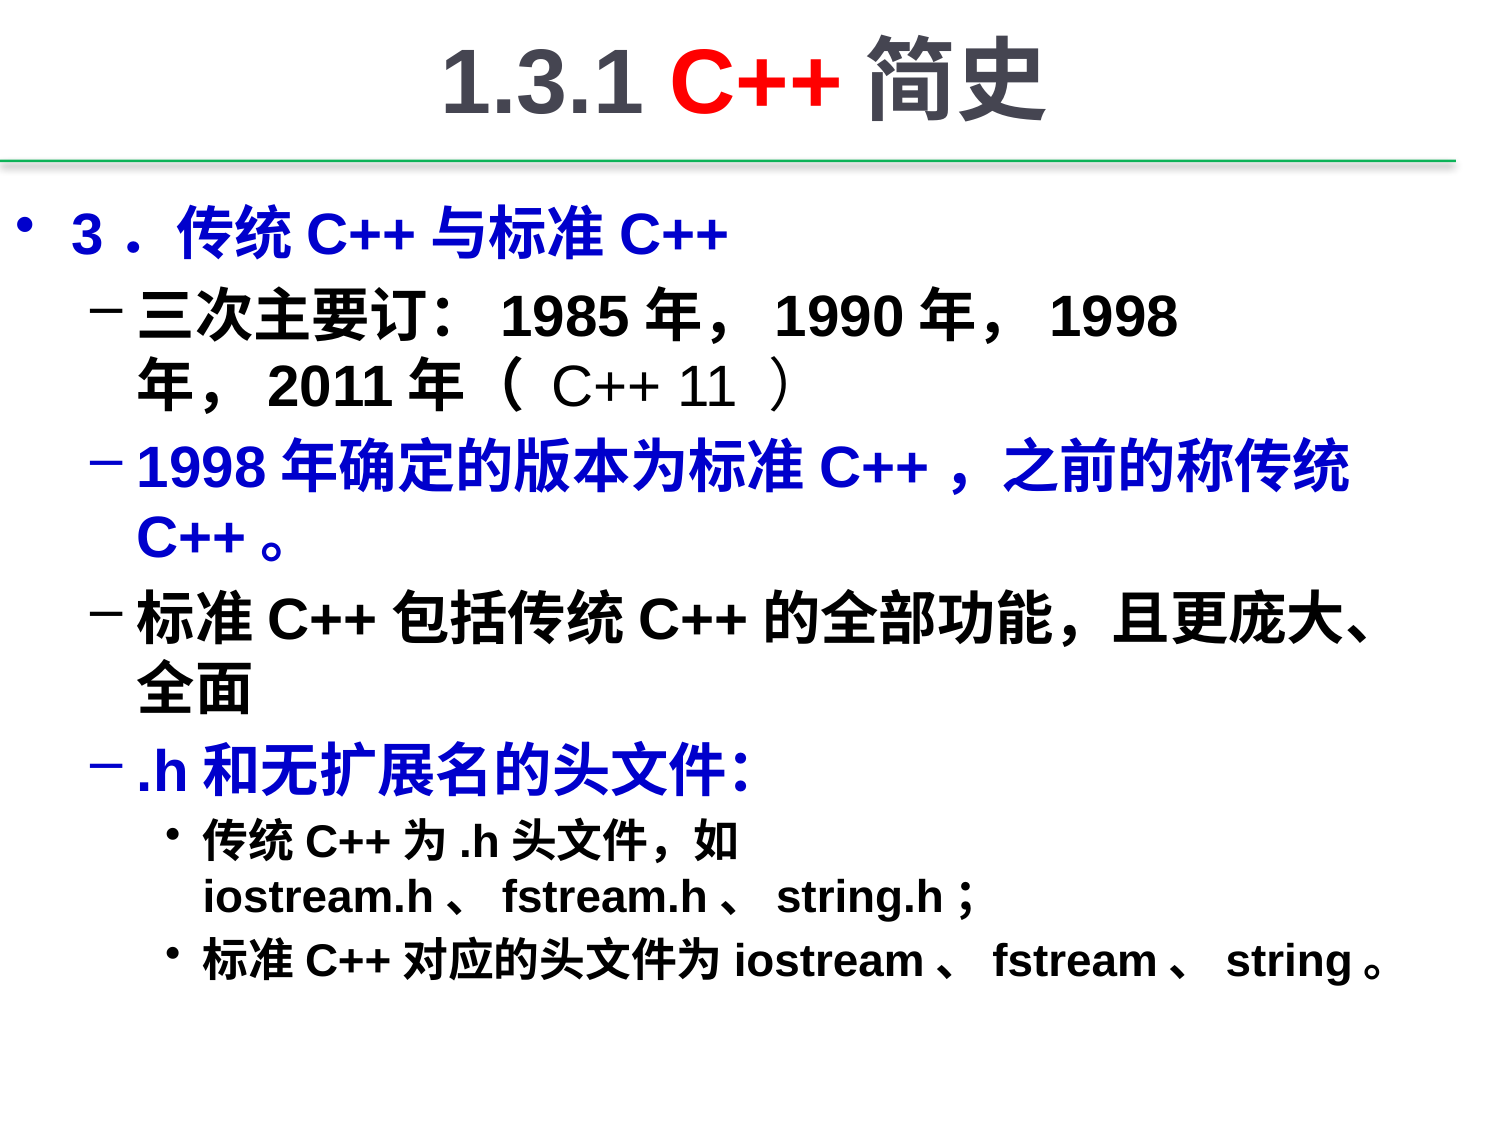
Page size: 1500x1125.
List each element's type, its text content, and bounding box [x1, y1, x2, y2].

list 3．传统C++与标准C++ 三次主要订：1985年，1990年，1998年，2011年（ C++ 11 ） 1998年确定的版本为标准C++，之前的称传统C++。 标准C++包括传统C++的全部功能，且更庞大、全面 .h和无扩展名的头文件： 传统C++为.h头文件，如iostream.h、fstream.h、string.h； 标准C++对应的头文件为iostream、fstream、string。 [0, 188, 1447, 721]
title 1.3.1 C++简史 [87, 3, 1402, 150]
